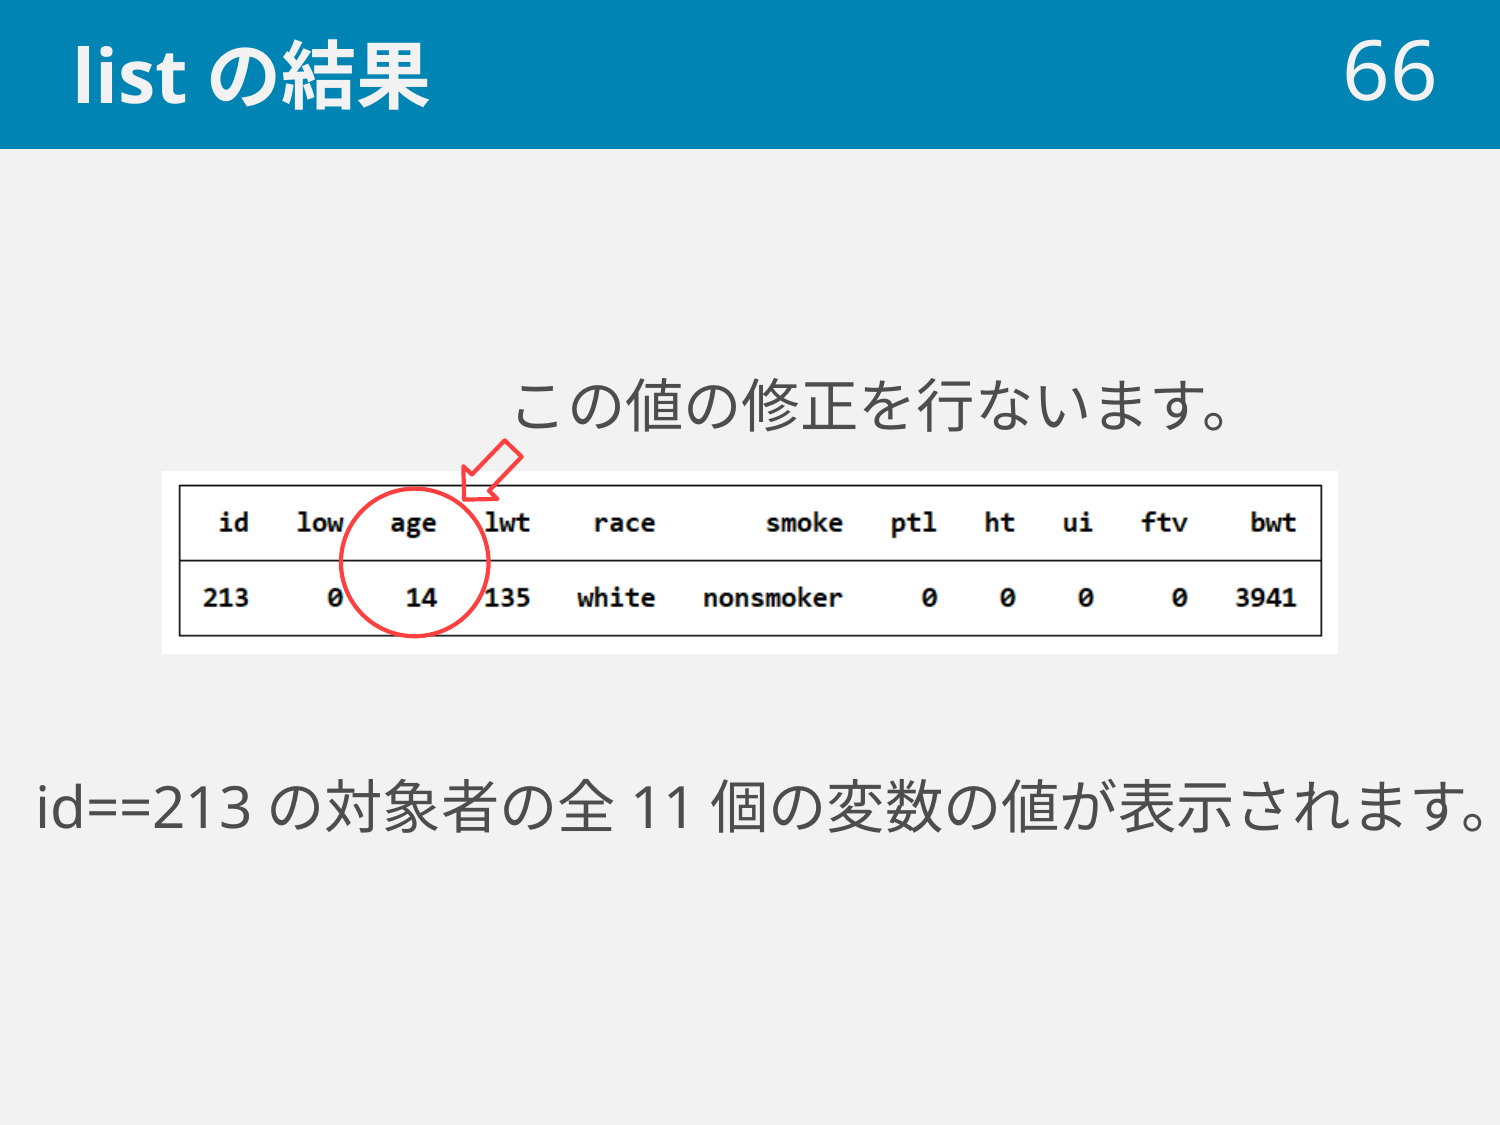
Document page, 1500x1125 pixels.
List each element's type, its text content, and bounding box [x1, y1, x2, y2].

text_box [461, 464, 470, 469]
text_box この値の修正を行ないます。 [494, 361, 1276, 446]
text_box [474, 446, 524, 469]
slide_number 66 [1162, 26, 1454, 121]
picture [162, 470, 1338, 655]
text_box id==213の対象者の全11個の変数の値が表示されます。 [20, 763, 1500, 848]
title listの結果 [0, 0, 1500, 149]
